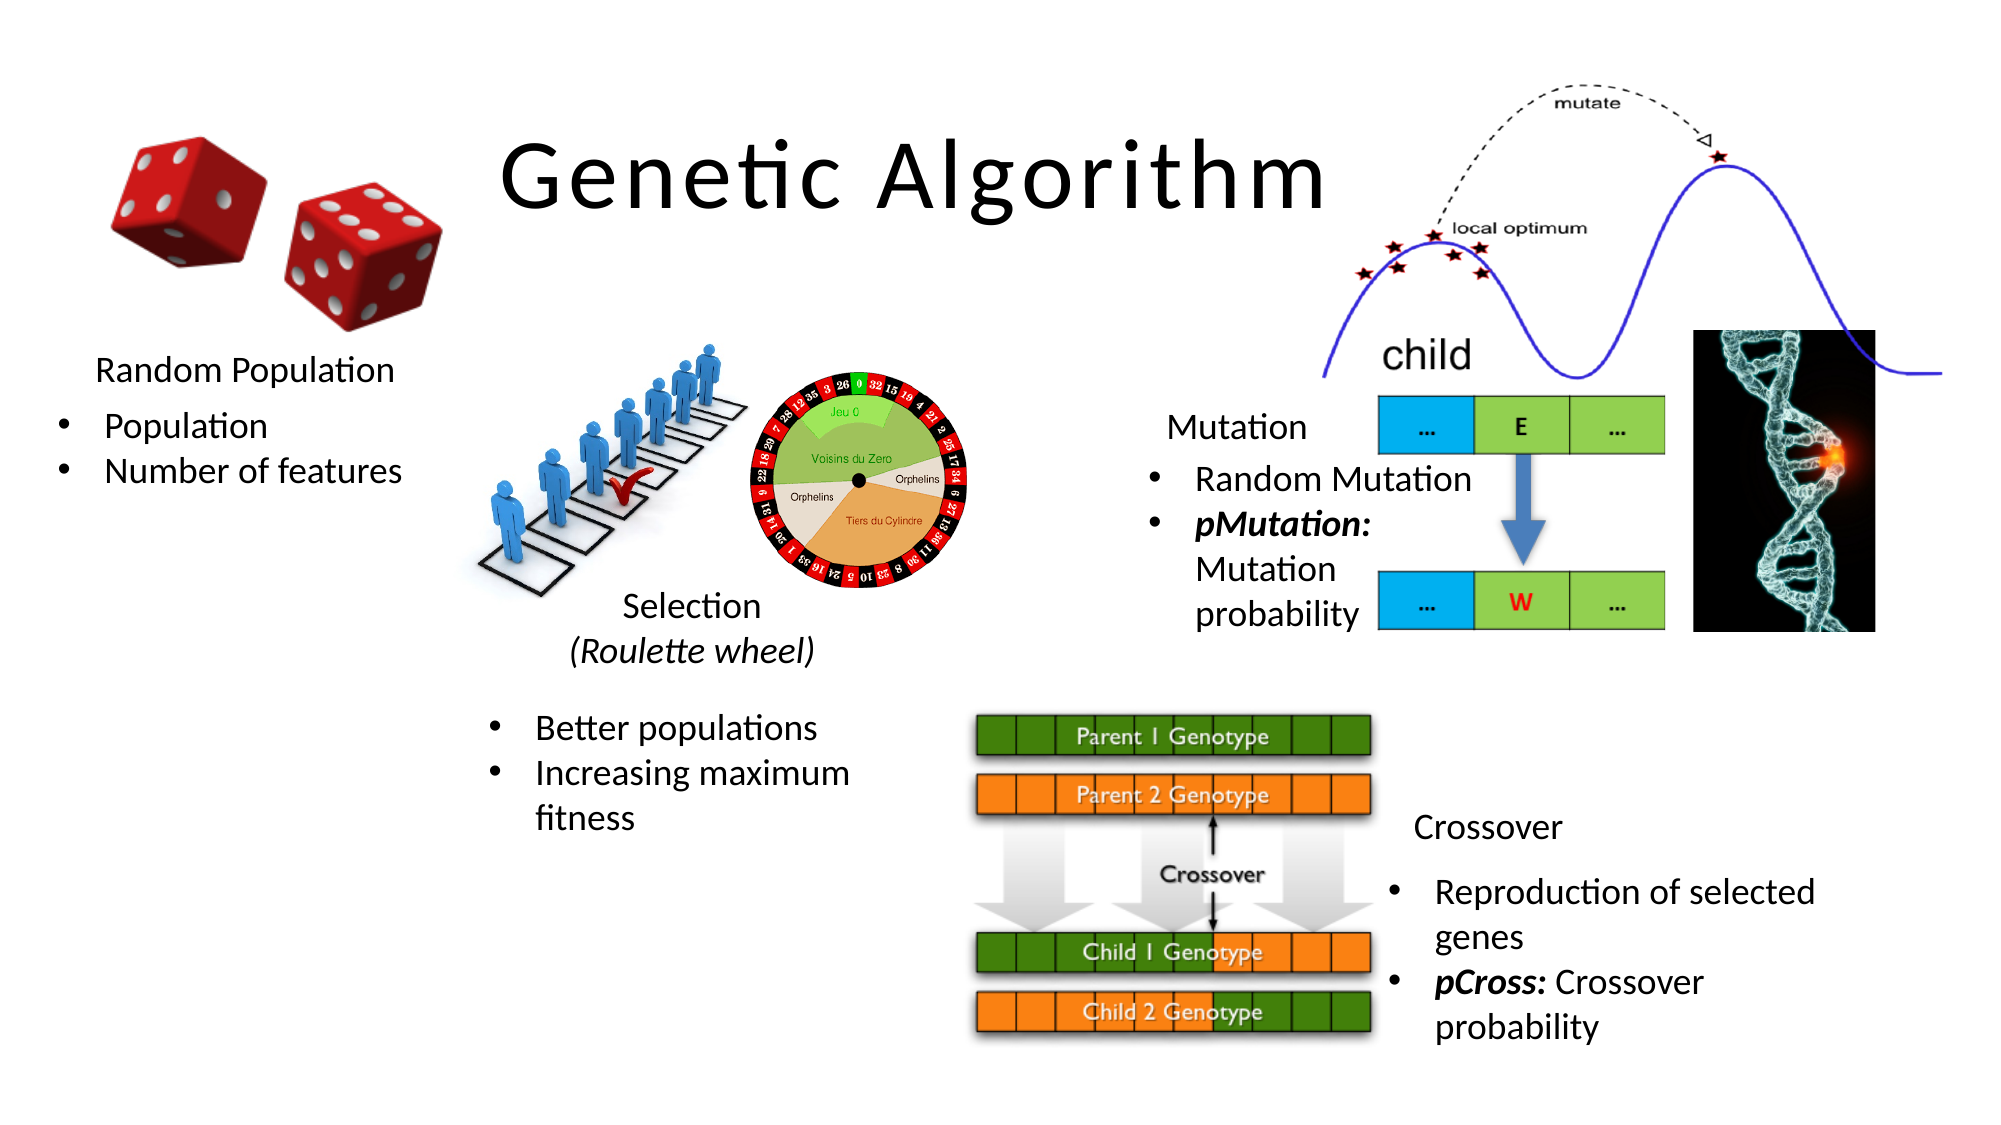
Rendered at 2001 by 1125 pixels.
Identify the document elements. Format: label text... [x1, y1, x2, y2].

text_box Reproduction of selected genes pCross: Crossover probability [1373, 859, 1847, 1100]
picture [949, 693, 1399, 1063]
text_box Mutation [1151, 394, 1323, 446]
text_box Genetic Algorithm [484, 101, 1312, 237]
text_box Random Mutation pMutation: Mutation probability [1133, 446, 1493, 687]
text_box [79, 130, 449, 395]
text_box Crossover [1399, 794, 1579, 855]
text_box Better populations Increasing maximum fitness [473, 695, 874, 845]
text_box Population Number of features [42, 393, 418, 499]
picture [1312, 19, 2000, 646]
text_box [439, 332, 967, 681]
